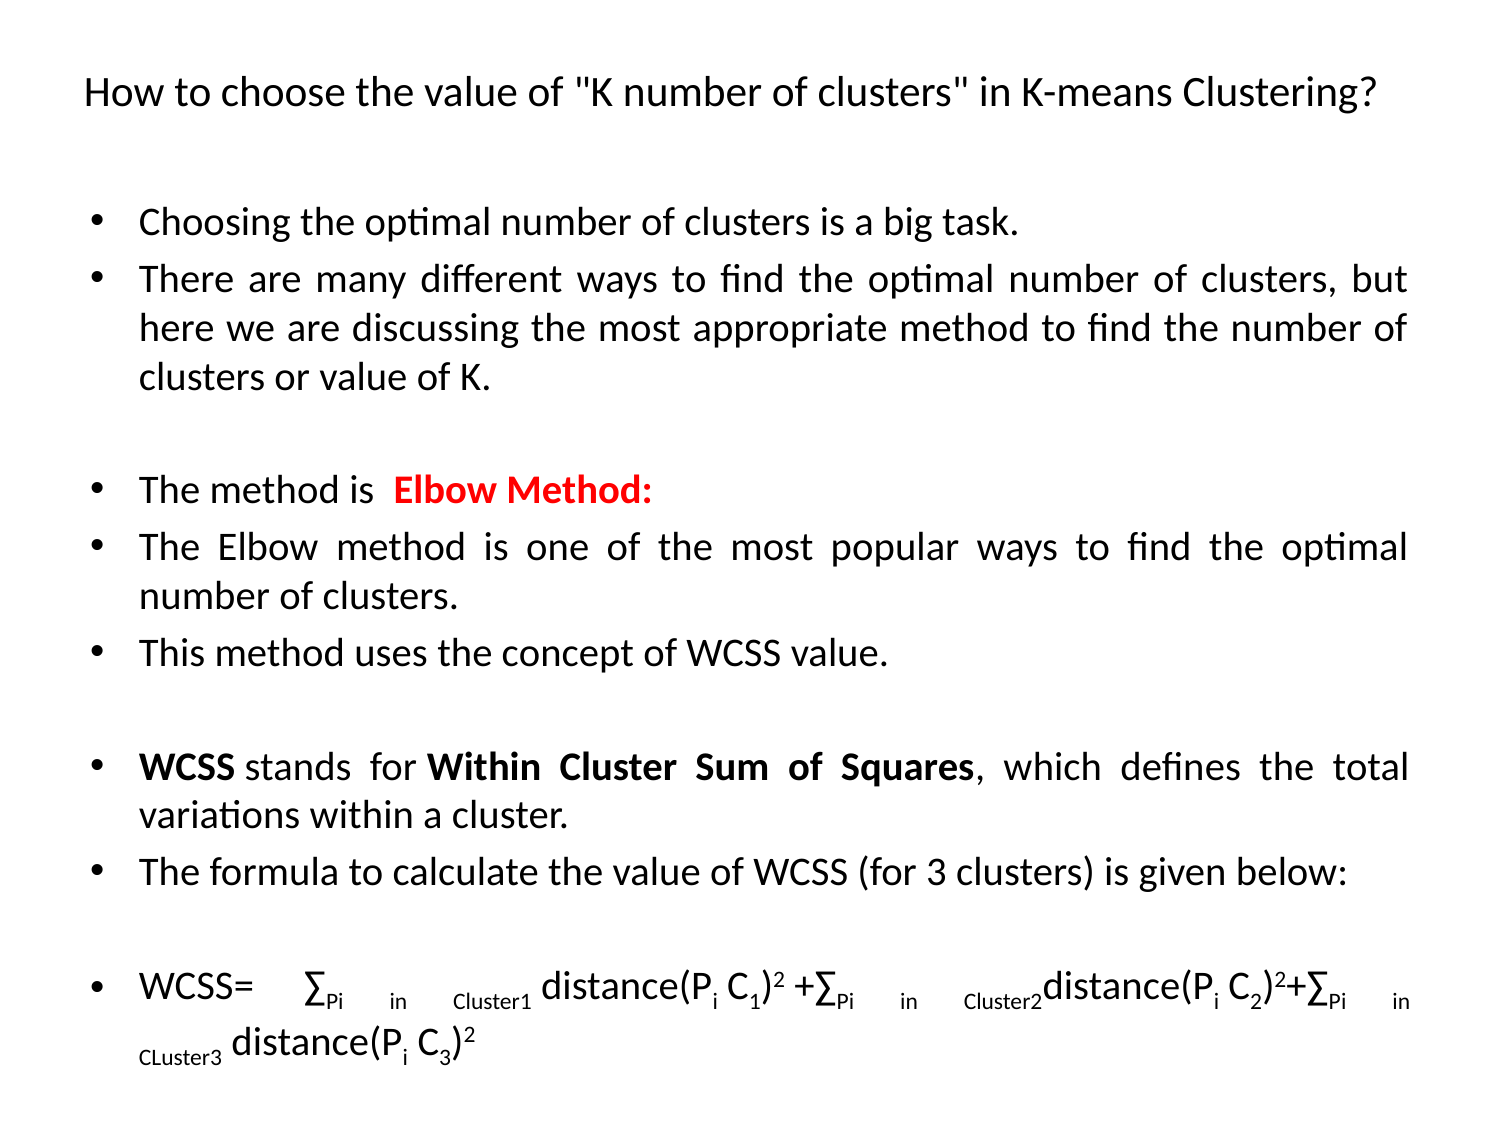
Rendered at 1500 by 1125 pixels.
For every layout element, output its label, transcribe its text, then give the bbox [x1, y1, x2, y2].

title How to choose the value of "K number of clusters" in K-means Clustering? [37, 37, 1425, 225]
list Choosing the optimal number of clusters is a big task. There are many different ways to find the optimal number of clusters, but here we are discussing the most appropriate method to find the number of clusters or value of K. The method is Elbow Method: The Elbow method is one of the most popular ways to find the optimal number of clusters. This method uses the concept of WCSS value. WCSS stands for Within Cluster Sum of Squares, which defines the total variations within a cluster. The formula to calculate the value of WCSS (for 3 clusters) is given below: WCSS= ∑Pi in Cluster1 distance(Pi C1)2 +∑Pi in Cluster2distance(Pi C2)2+∑Pi in CLuster3 distance(Pi C3)2 [75, 187, 1425, 1088]
